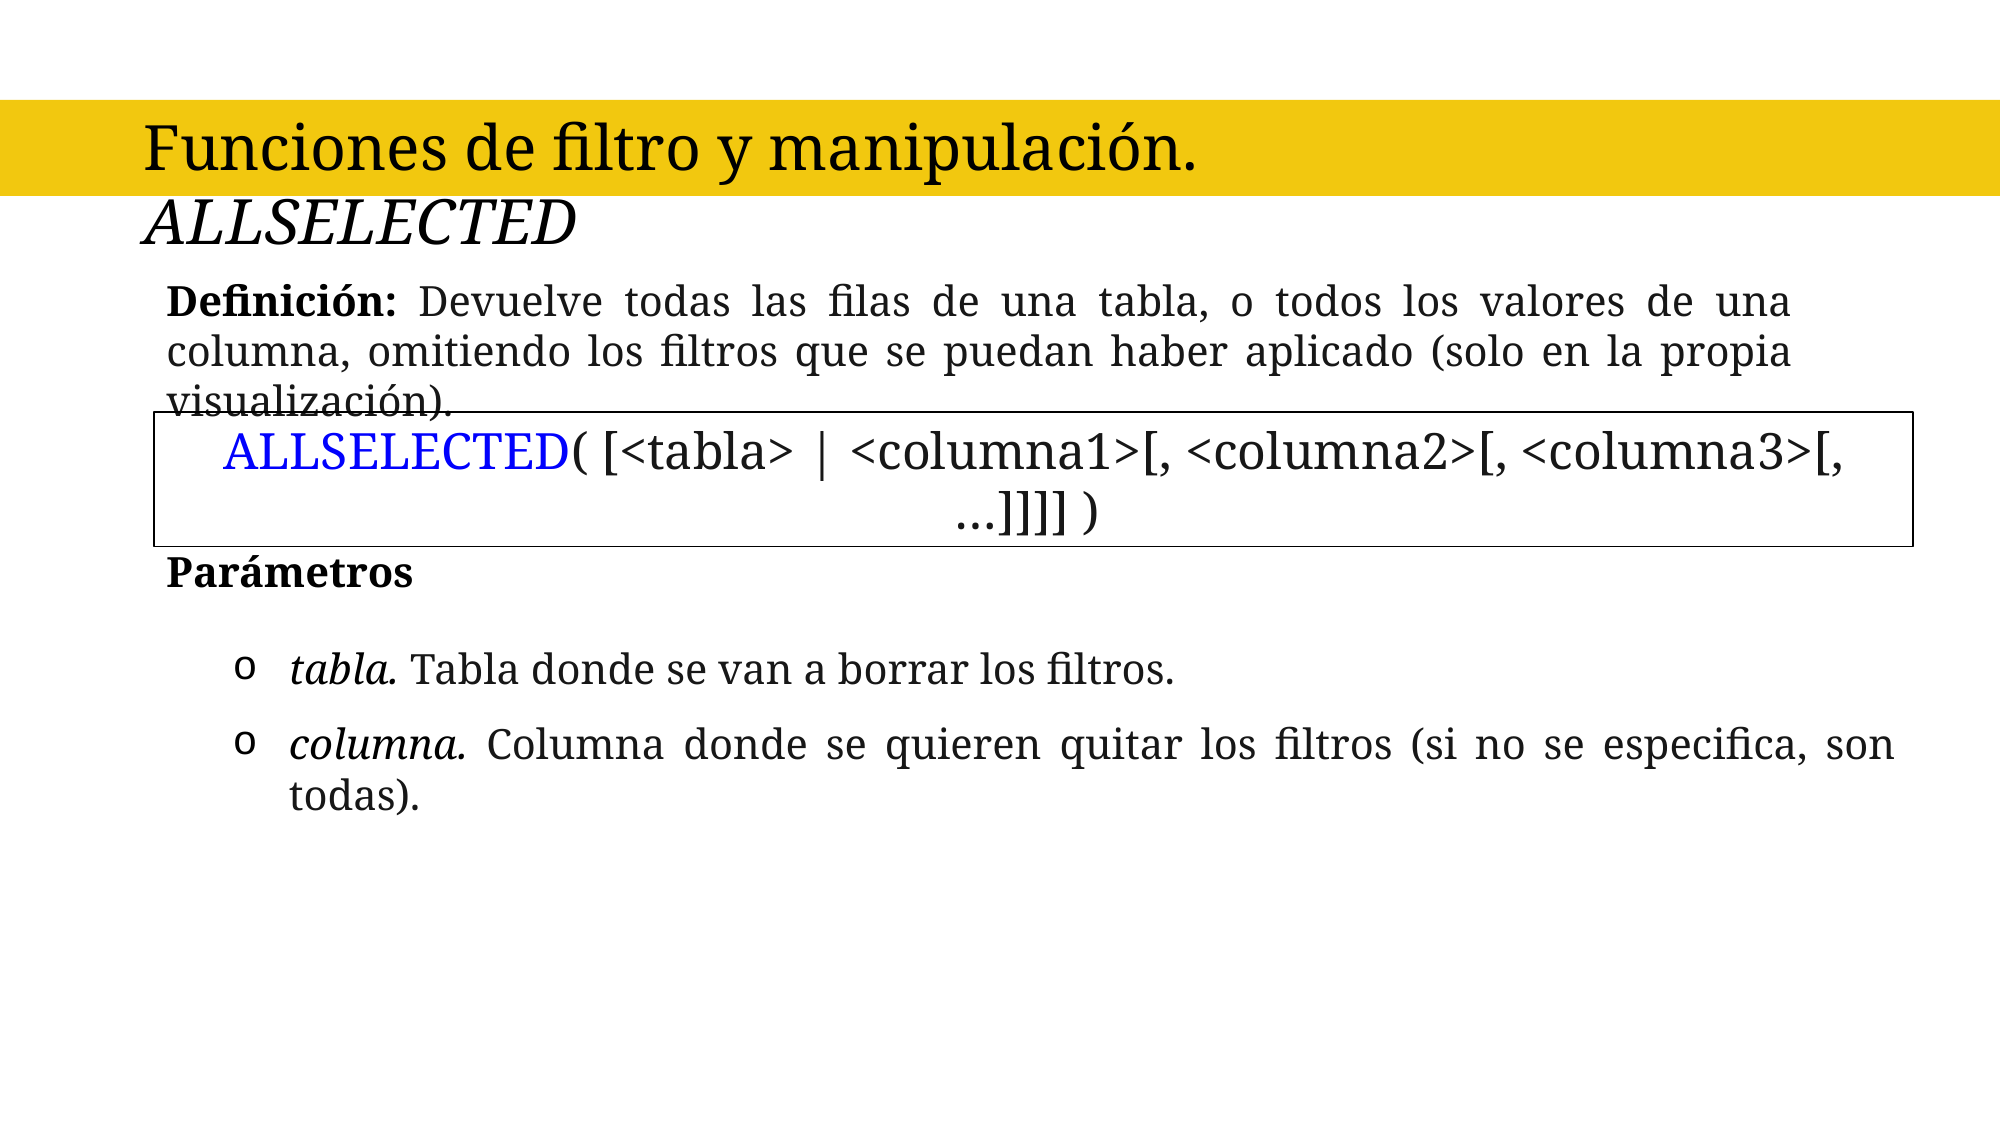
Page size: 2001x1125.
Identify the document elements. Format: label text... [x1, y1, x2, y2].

text_box tabla. Tabla donde se van a borrar los filtros. columna. Columna donde se quieren quitar los filtros (si no se especifica, son todas). [217, 635, 1911, 826]
text_box Funciones de filtro y manipulación. ALLSELECTED [128, 99, 1657, 265]
text_box Parámetros [151, 538, 448, 604]
text_box Definición: Devuelve todas las filas de una tabla, o todos los valores de una columna, omitiendo los filtros que se puedan haber aplicado (solo en la propia visualización). [151, 267, 1808, 433]
text_box [0, 99, 128, 196]
text_box ALLSELECTED( [<tabla> | <columna1>[, <columna2>[, <columna3>[,…]]]] ) [154, 411, 1913, 547]
text_box [1657, 99, 2000, 196]
